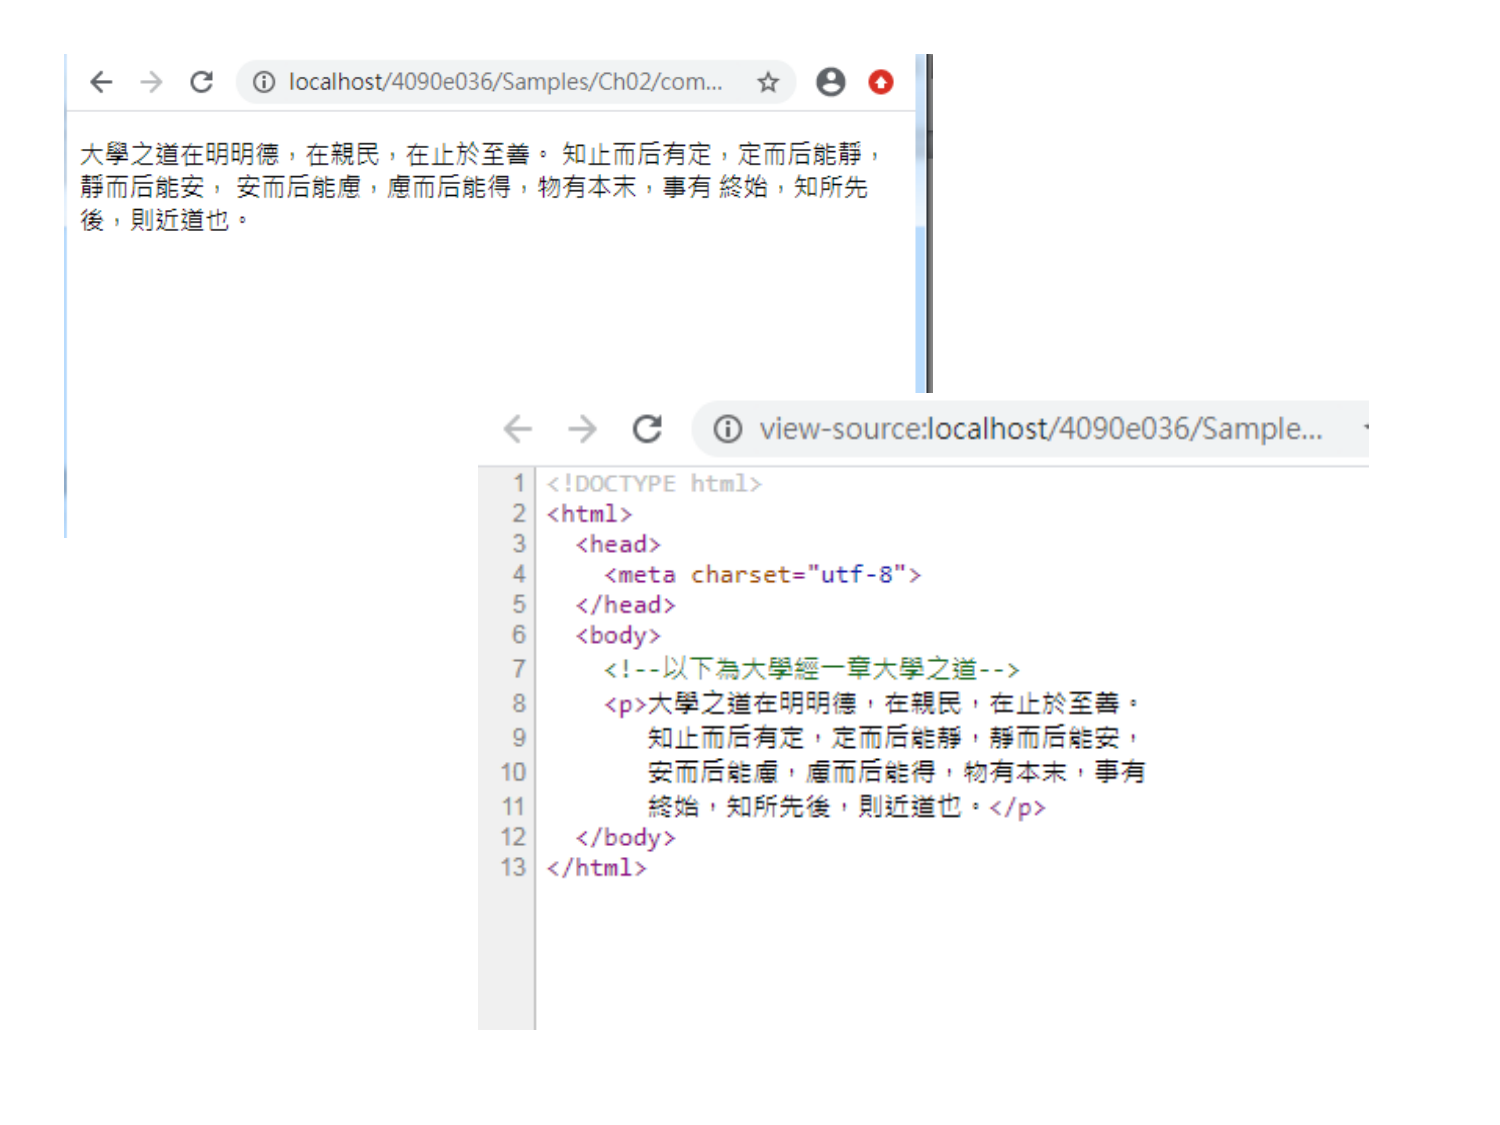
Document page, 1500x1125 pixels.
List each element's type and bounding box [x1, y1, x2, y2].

picture [64, 54, 1369, 1030]
